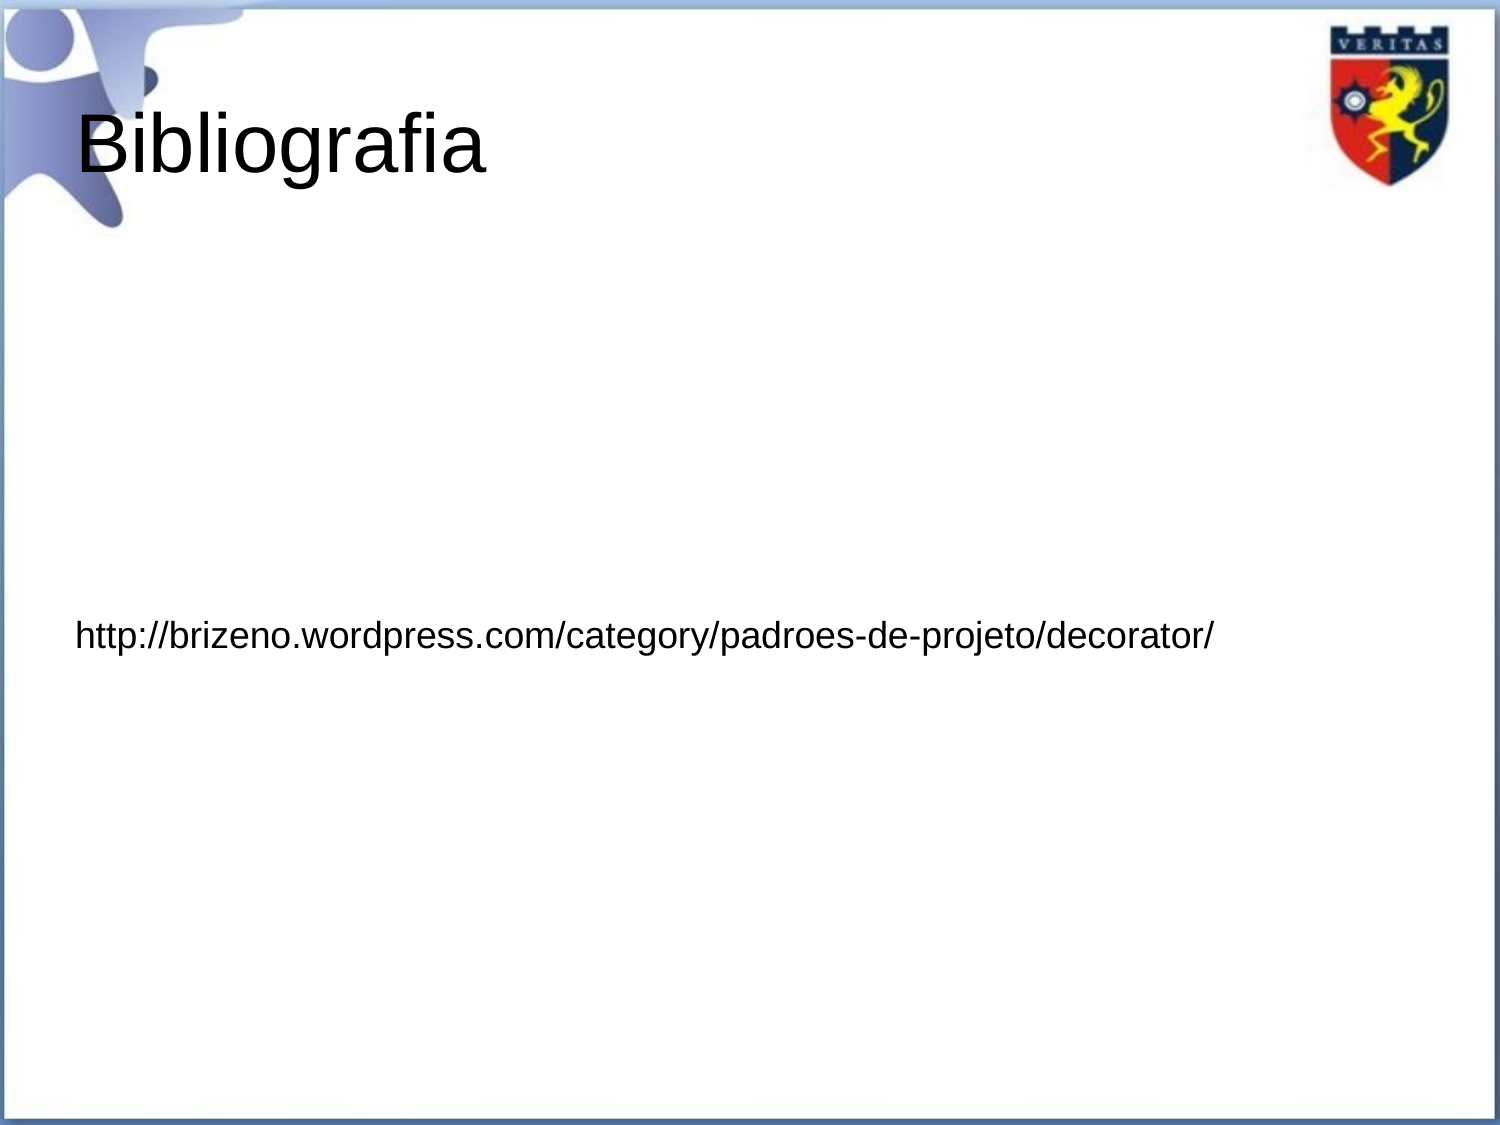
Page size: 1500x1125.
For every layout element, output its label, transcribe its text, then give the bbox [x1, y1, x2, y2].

subtitle http://brizeno.wordpress.com/category/padroes-de-projeto/decorator/ [75, 262, 1425, 1005]
title Bibliografia [75, 45, 1425, 233]
picture [0, 0, 1500, 1125]
